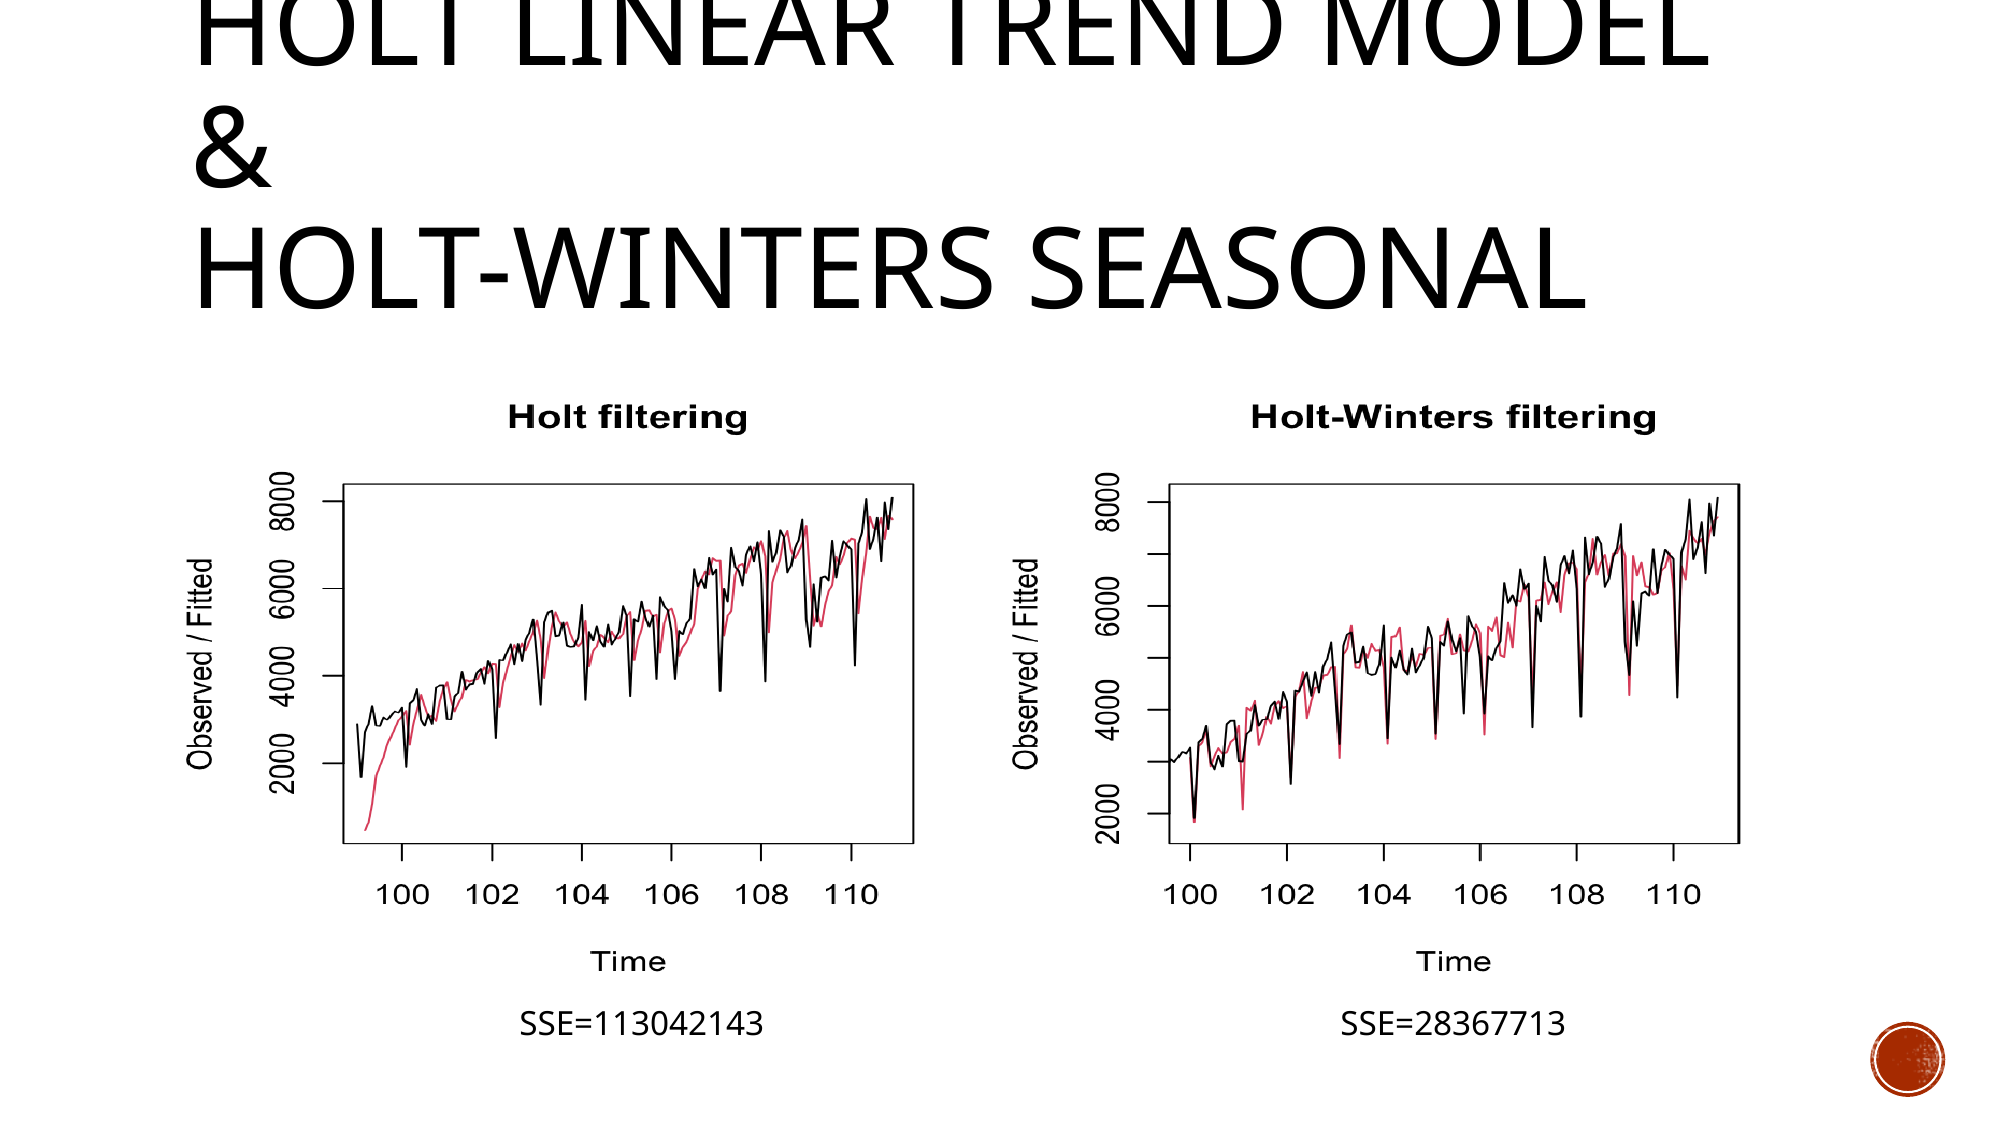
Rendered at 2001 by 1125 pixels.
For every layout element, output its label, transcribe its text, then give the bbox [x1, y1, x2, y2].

title Holt Linear Trend Model & Holt-Winters Seasonal Model [175, 79, 1826, 344]
text_box SSE=113042143 [504, 1013, 780, 1095]
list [176, 354, 1826, 1011]
text_box SSE=28367713 [1325, 1013, 1582, 1095]
